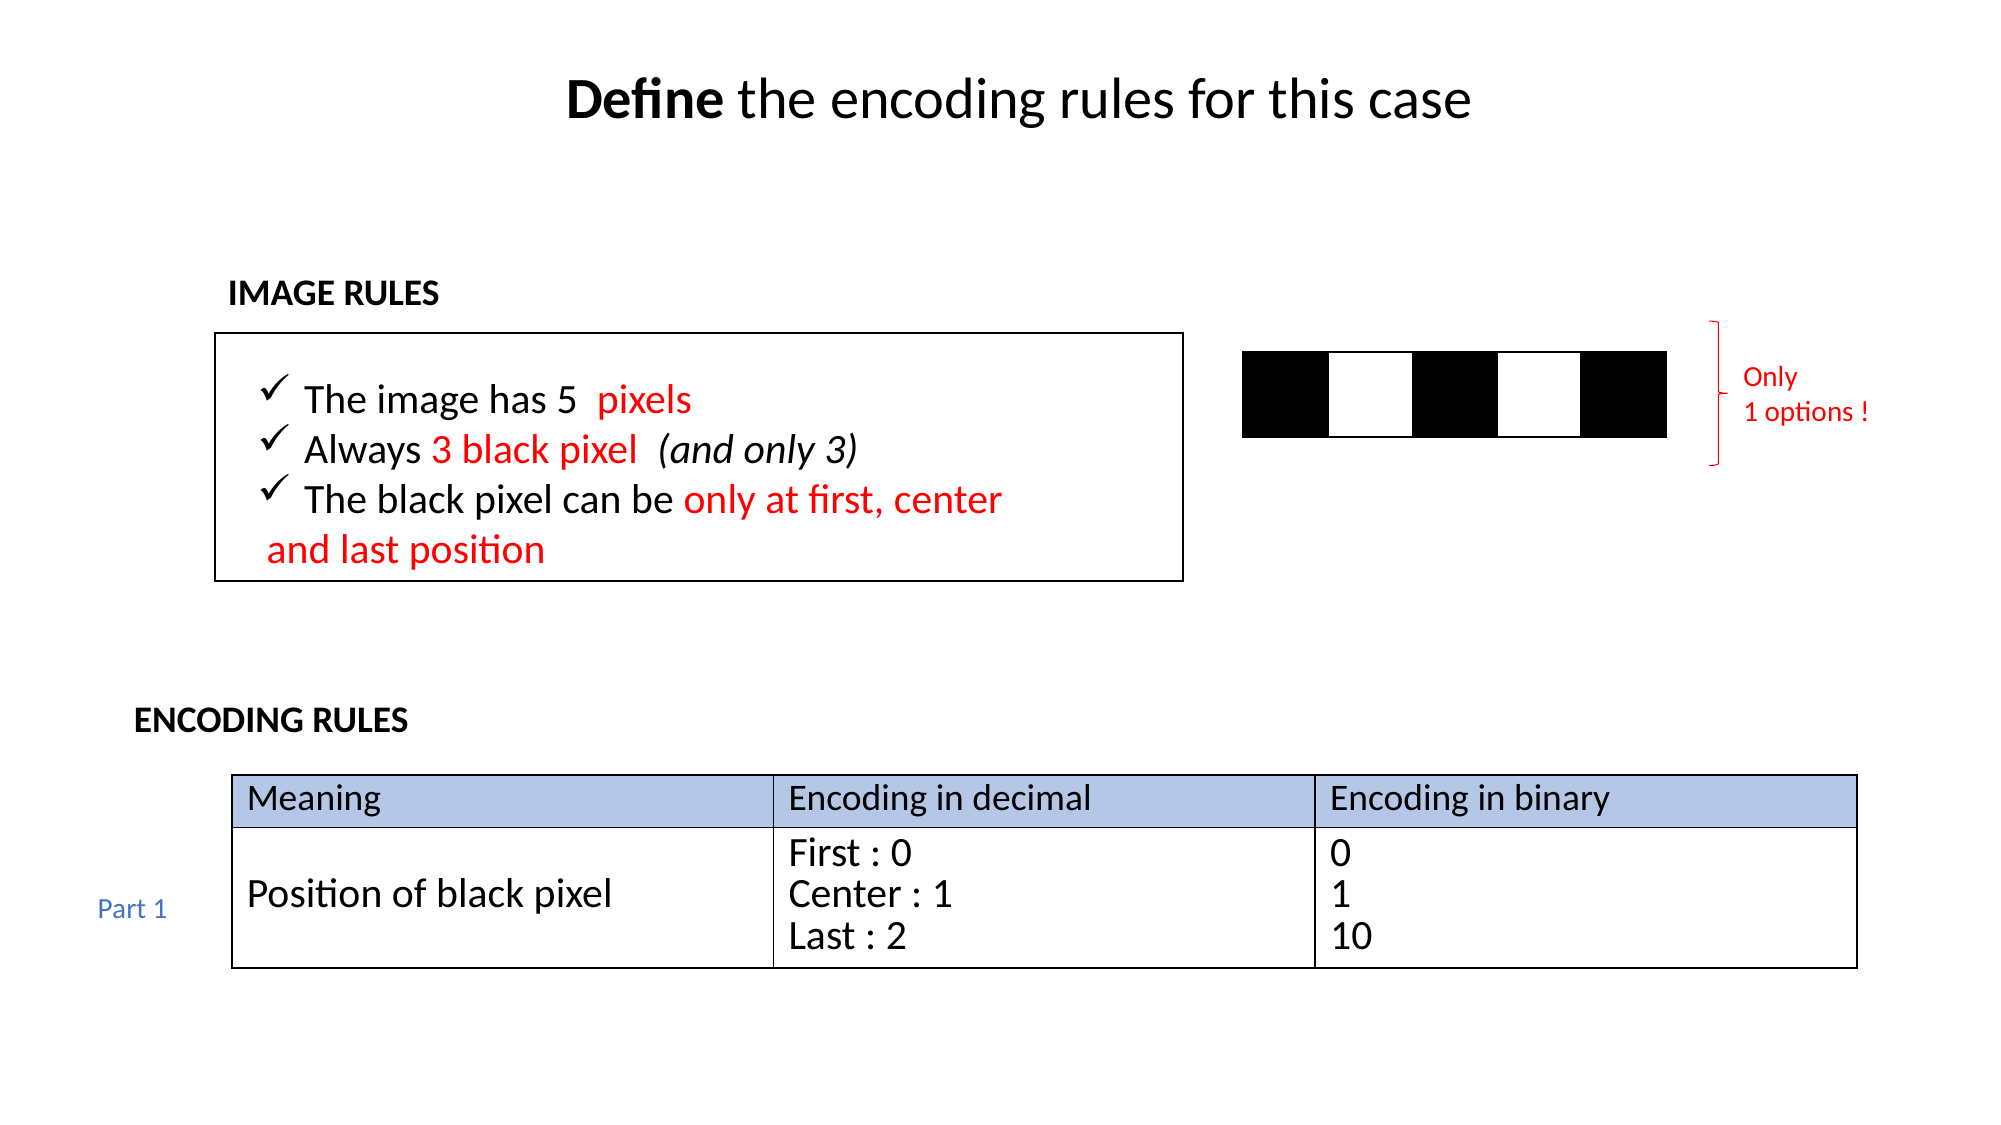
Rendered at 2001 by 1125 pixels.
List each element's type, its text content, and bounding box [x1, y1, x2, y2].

text_box Define the encoding rules for this case [449, 52, 1590, 138]
table_cell First : 0 Center : 1 Last : 2 [774, 828, 1314, 967]
text_box IMAGE RULES [213, 260, 455, 321]
table_cell Position of black pixel [233, 828, 773, 967]
text_box [1242, 351, 1329, 438]
text_box [1582, 351, 1667, 438]
table_header Encoding in decimal [774, 776, 1314, 827]
text_box [1329, 351, 1412, 438]
text_box [214, 332, 1184, 582]
text_box Only 1 options ! [1728, 350, 1885, 435]
text_box [1412, 351, 1496, 438]
text_box [1709, 320, 1728, 466]
table_header Encoding in binary [1316, 776, 1856, 827]
text_box ENCODING RULES [119, 687, 425, 748]
table_header Meaning [233, 776, 773, 827]
table_cell 0 1 10 [1316, 828, 1856, 967]
text_box Part 1 [83, 881, 183, 932]
text_box [1496, 351, 1582, 438]
